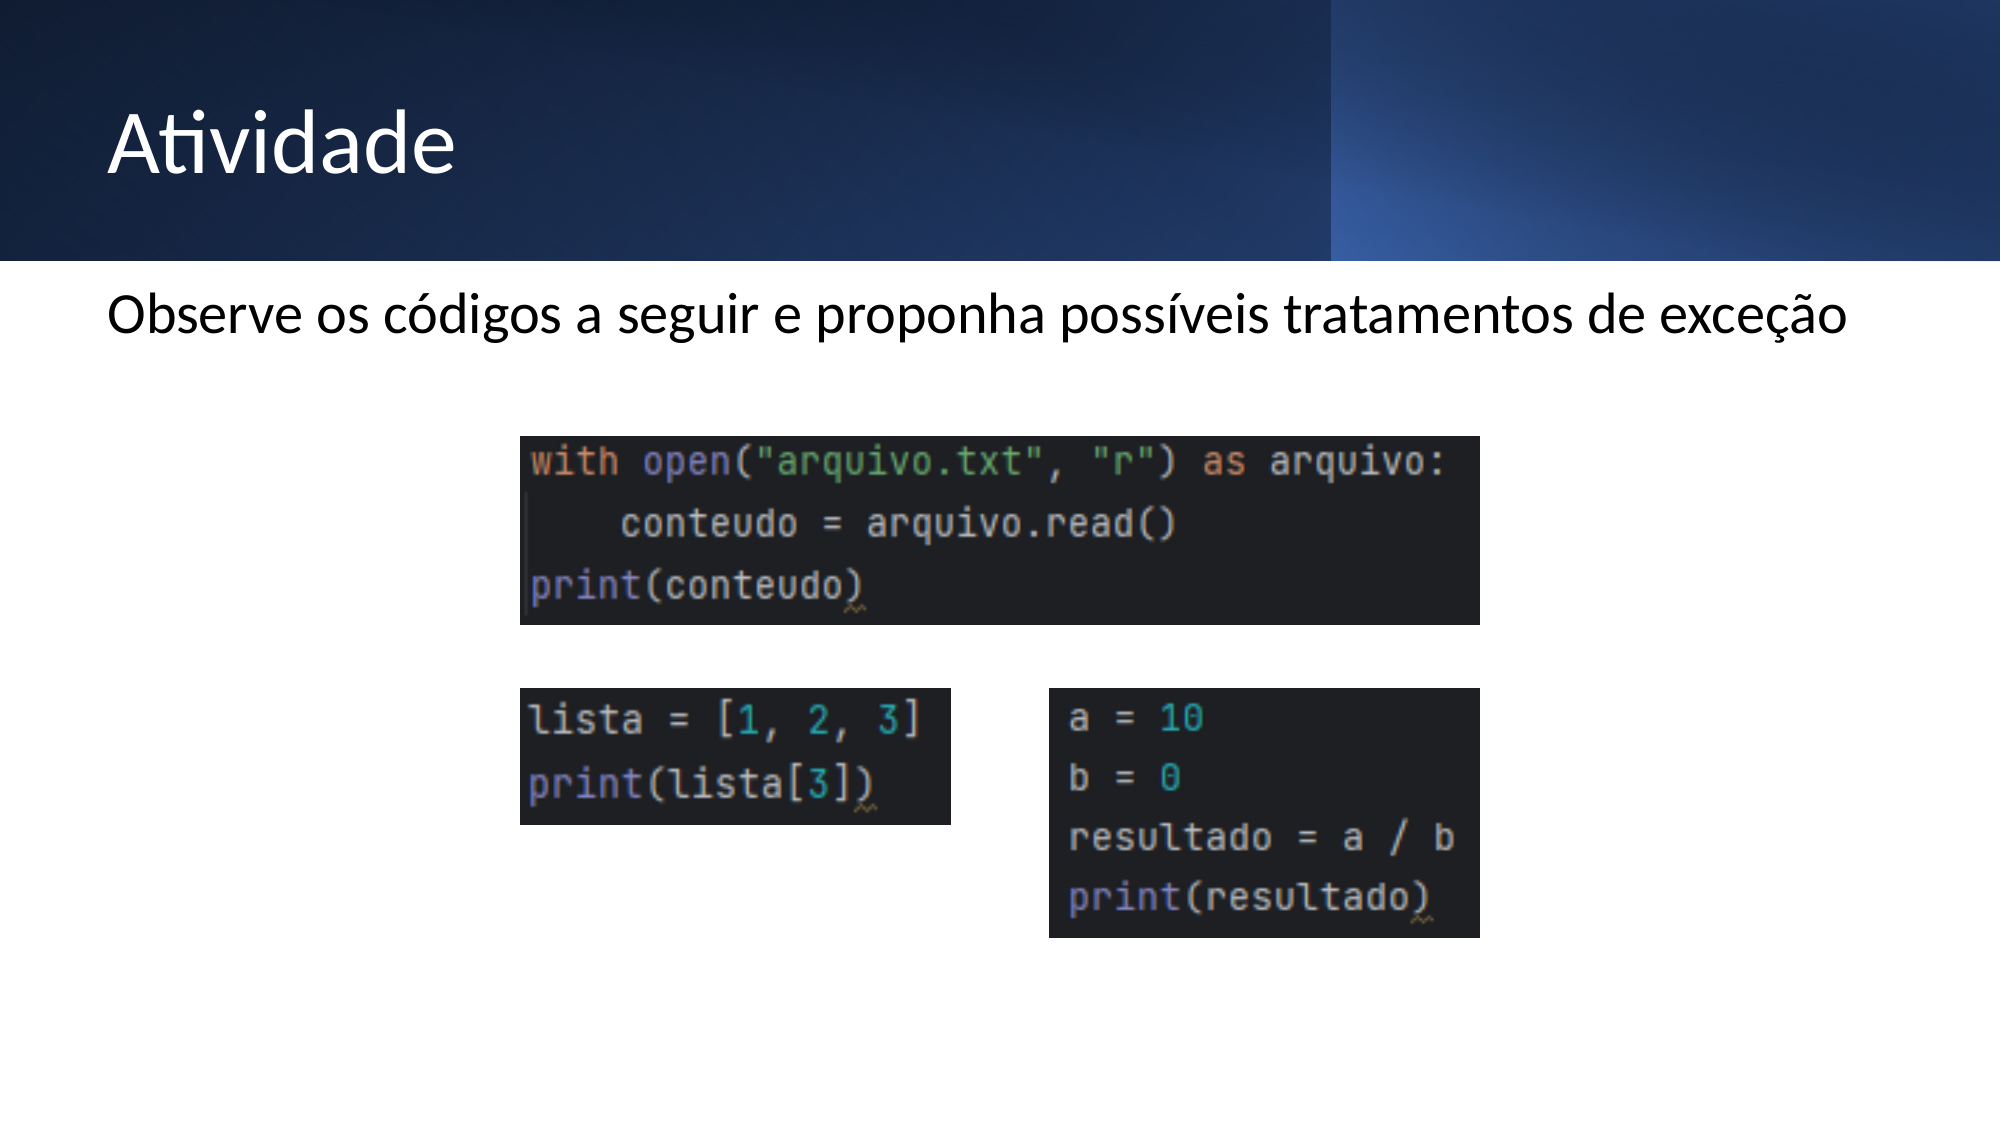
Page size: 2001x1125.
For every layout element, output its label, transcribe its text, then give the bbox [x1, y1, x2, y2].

picture [519, 687, 952, 826]
list Observe os códigos a seguir e proponha possíveis tratamentos de exceção [92, 275, 1925, 1014]
picture [519, 436, 1481, 625]
picture [1048, 687, 1481, 939]
title Atividade [92, 35, 1925, 254]
